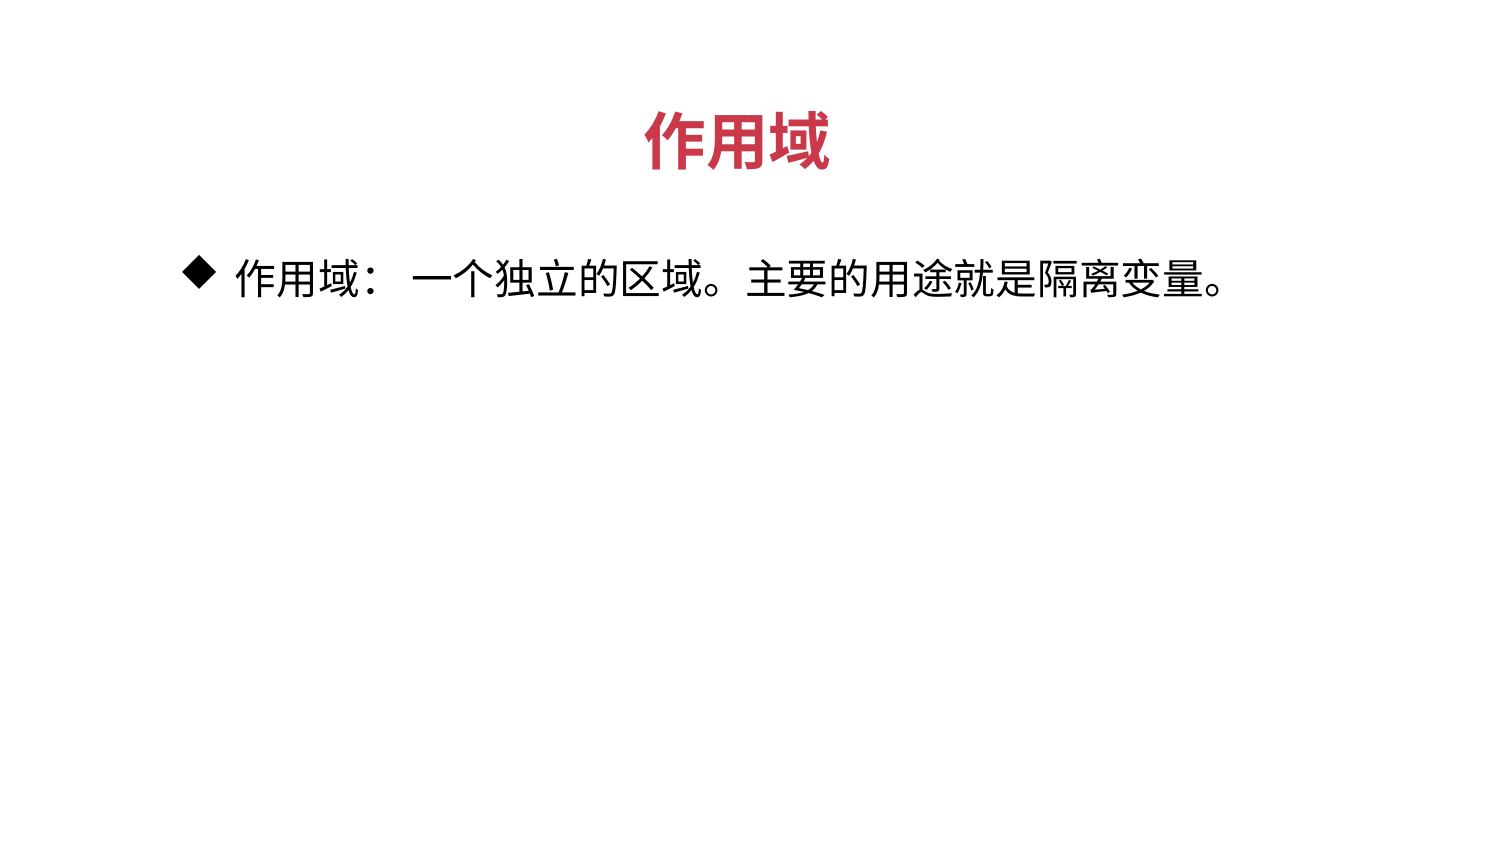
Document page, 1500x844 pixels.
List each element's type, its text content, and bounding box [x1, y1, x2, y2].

text_box 作用域 [140, 94, 1334, 185]
text_box 作用域： 一个独立的区域。主要的用途就是隔离变量。 [88, 245, 1439, 310]
